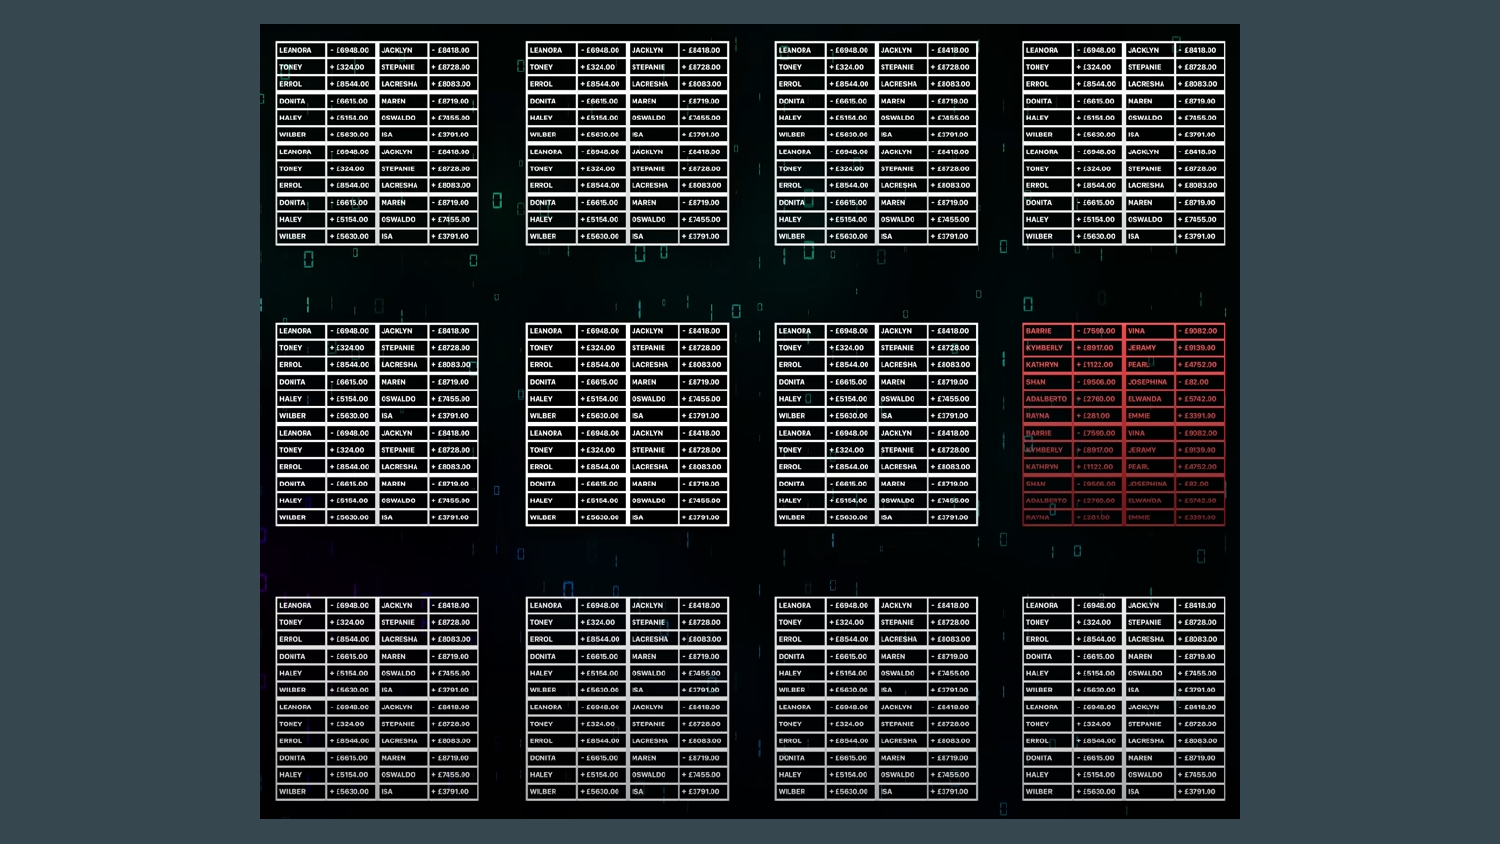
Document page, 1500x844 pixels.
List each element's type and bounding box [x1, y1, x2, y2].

picture [259, 24, 1241, 819]
